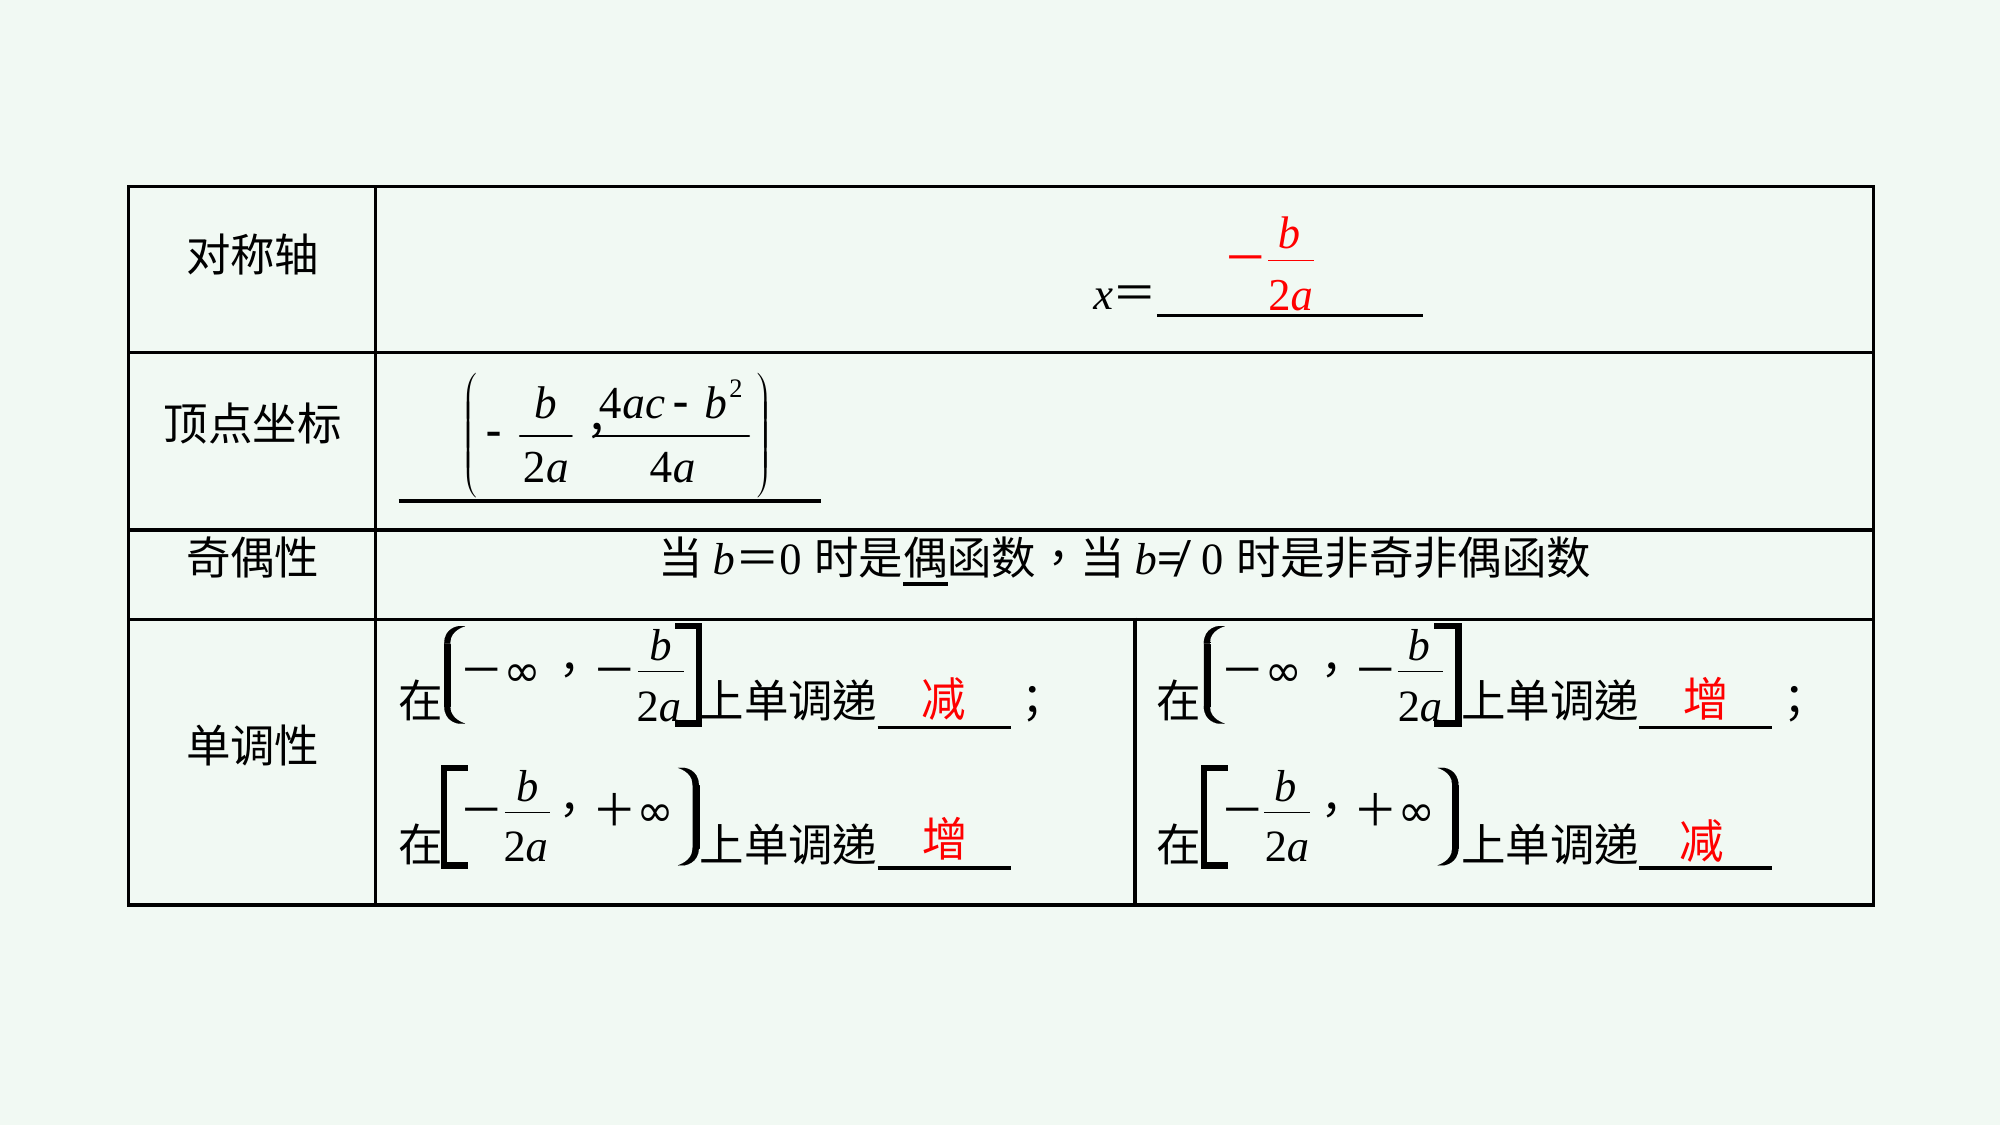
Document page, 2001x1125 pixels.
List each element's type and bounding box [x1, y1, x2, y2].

text_box [922, 807, 2000, 877]
text_box [921, 666, 1683, 737]
text_box [1683, 666, 2000, 737]
text_box [1223, 196, 2000, 333]
text_box [458, 333, 2000, 537]
text_box [1679, 808, 2000, 879]
text_box [122, 184, 1881, 973]
